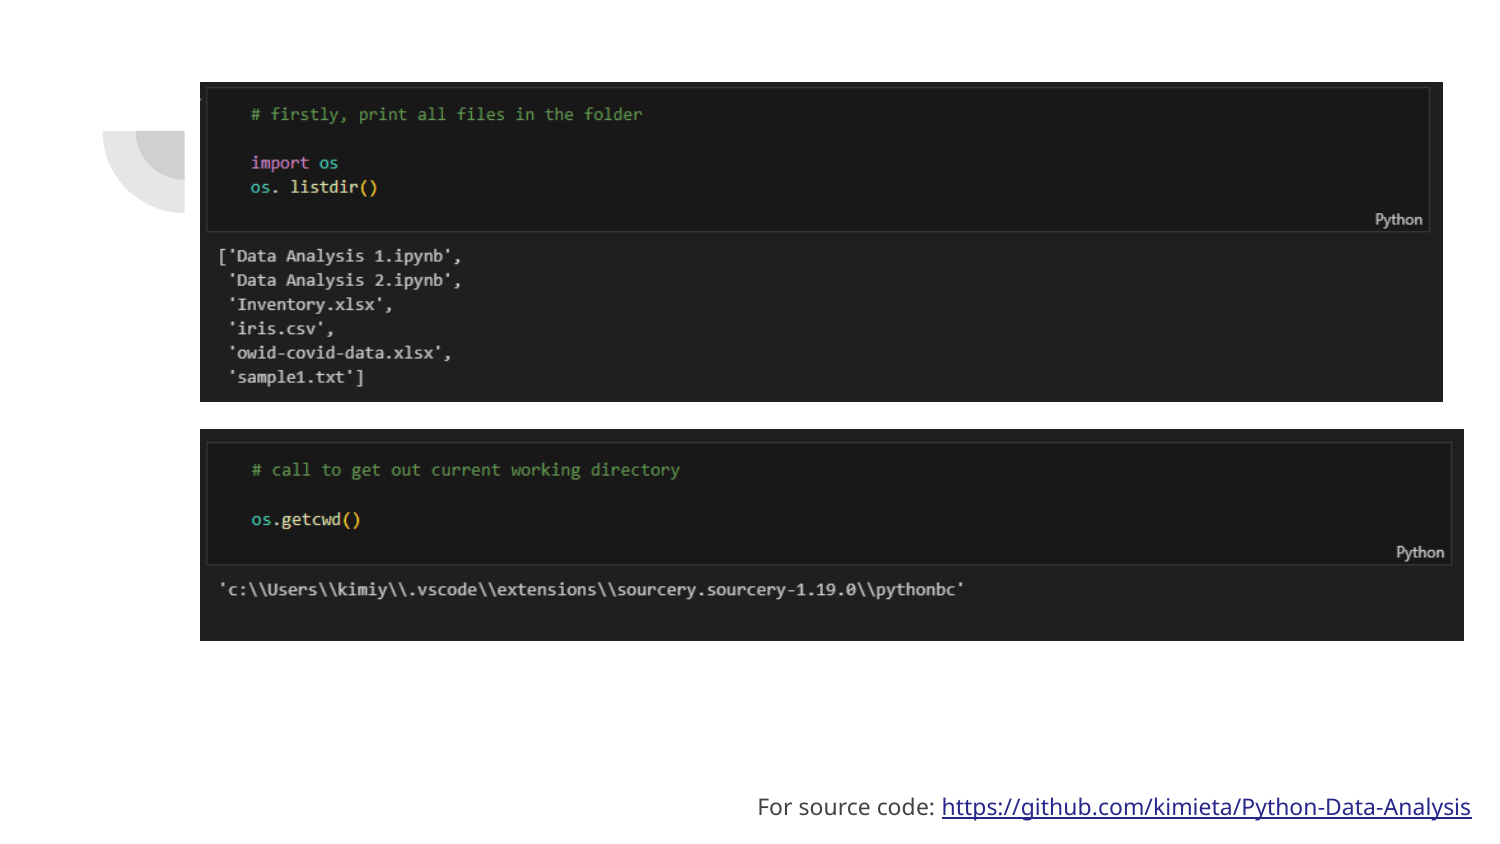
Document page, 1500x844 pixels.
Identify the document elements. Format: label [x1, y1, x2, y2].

picture [199, 429, 1464, 641]
picture [199, 82, 1443, 402]
